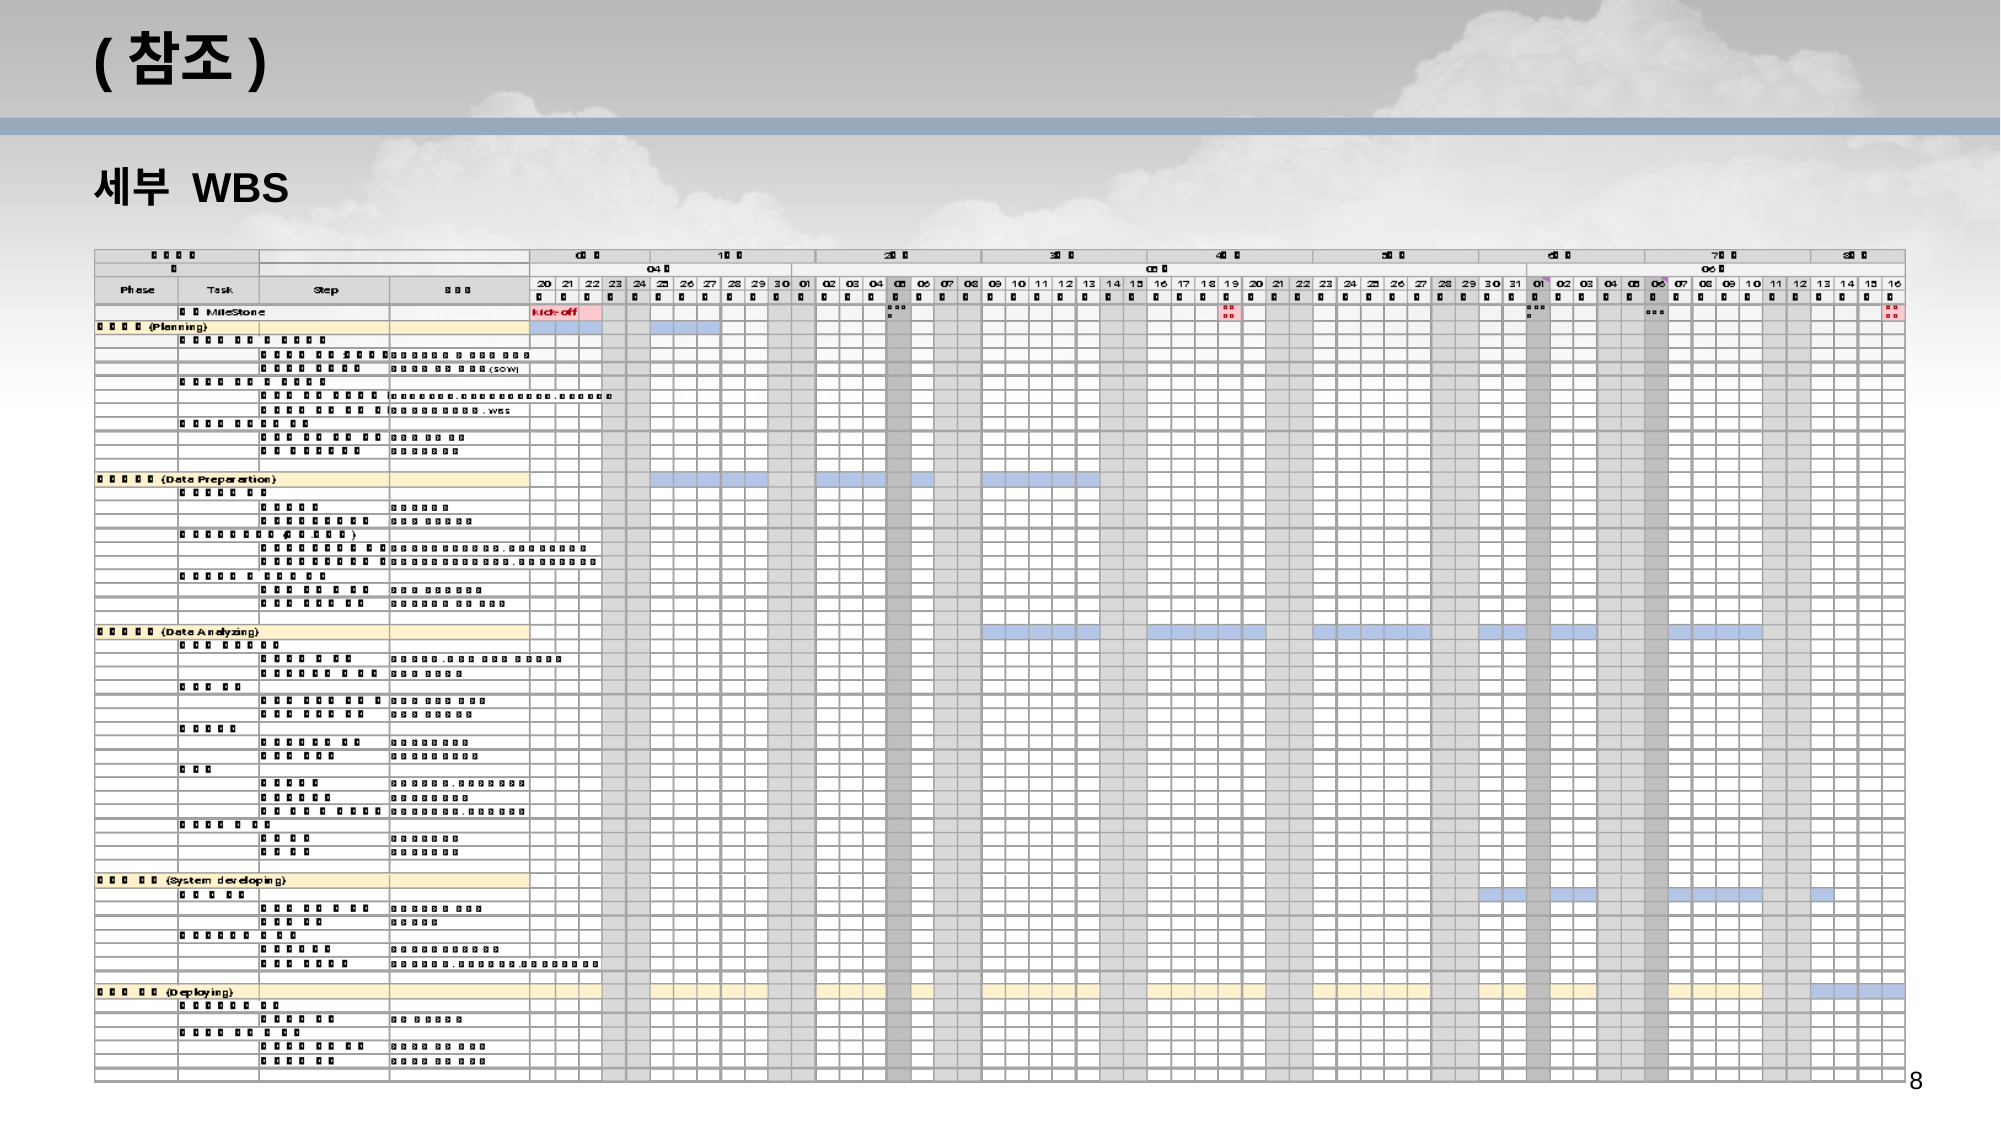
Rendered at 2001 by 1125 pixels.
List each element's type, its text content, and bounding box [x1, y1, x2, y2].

picture [0, 0, 2001, 1125]
title (참조) [78, 22, 1804, 102]
list 세부 WBS [78, 159, 1881, 266]
